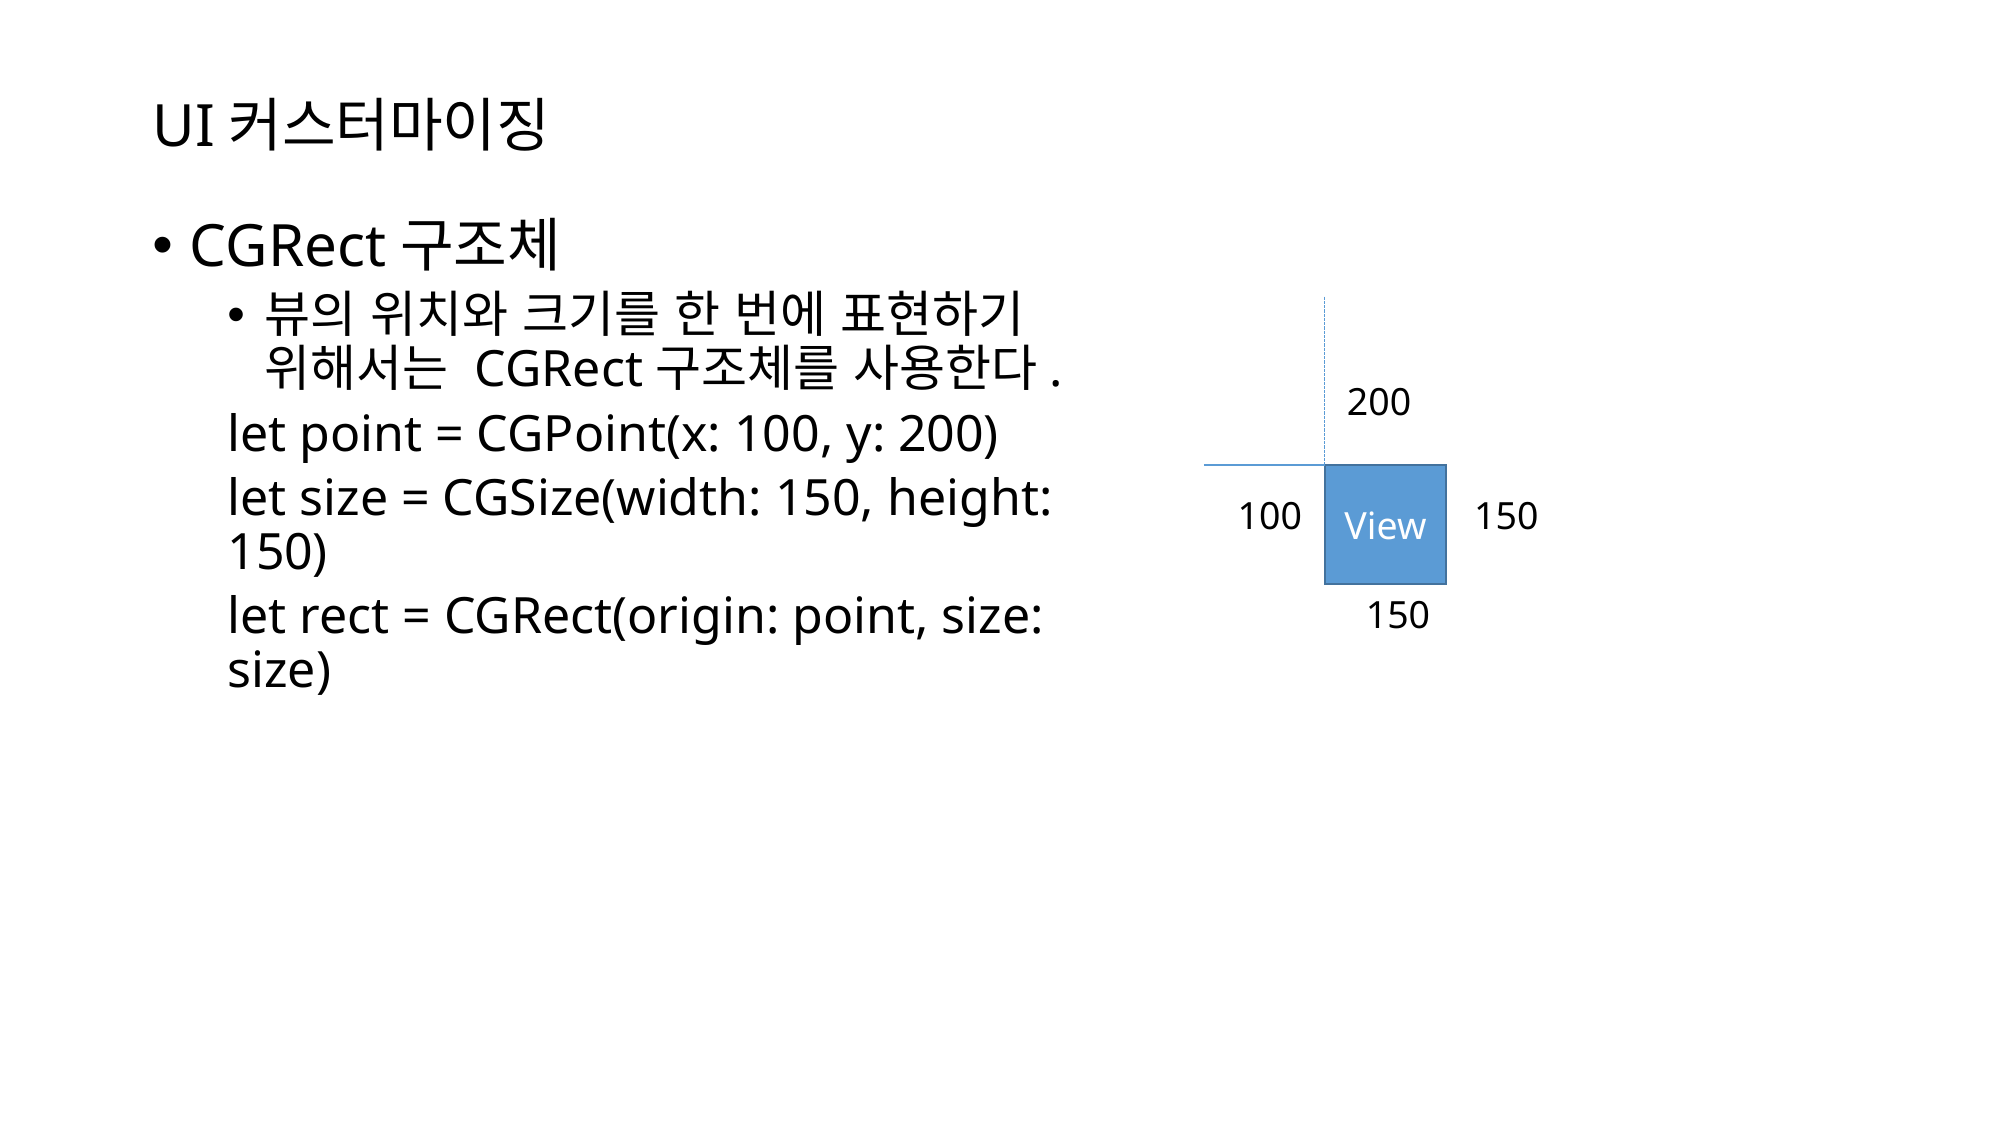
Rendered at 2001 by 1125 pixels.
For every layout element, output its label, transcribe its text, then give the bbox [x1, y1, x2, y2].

title UI커스터마이징 [137, 59, 1863, 196]
text_box 100 [1223, 484, 1318, 545]
text_box 150 [1459, 484, 1554, 545]
text_box View [1324, 464, 1447, 585]
text_box 150 [1351, 583, 1446, 644]
text_box 200 [1332, 370, 1427, 431]
list CGRect구조체 뷰의 위치와 크기를 한 번에 표현하기 위해서는 CGRect구조체를 사용한다. let point = CGPoint(x: 100, y: 200) let size = CGSize(width: 150, height: 150) let rect = CGRect(origin: point, size: size) [137, 208, 1096, 1014]
